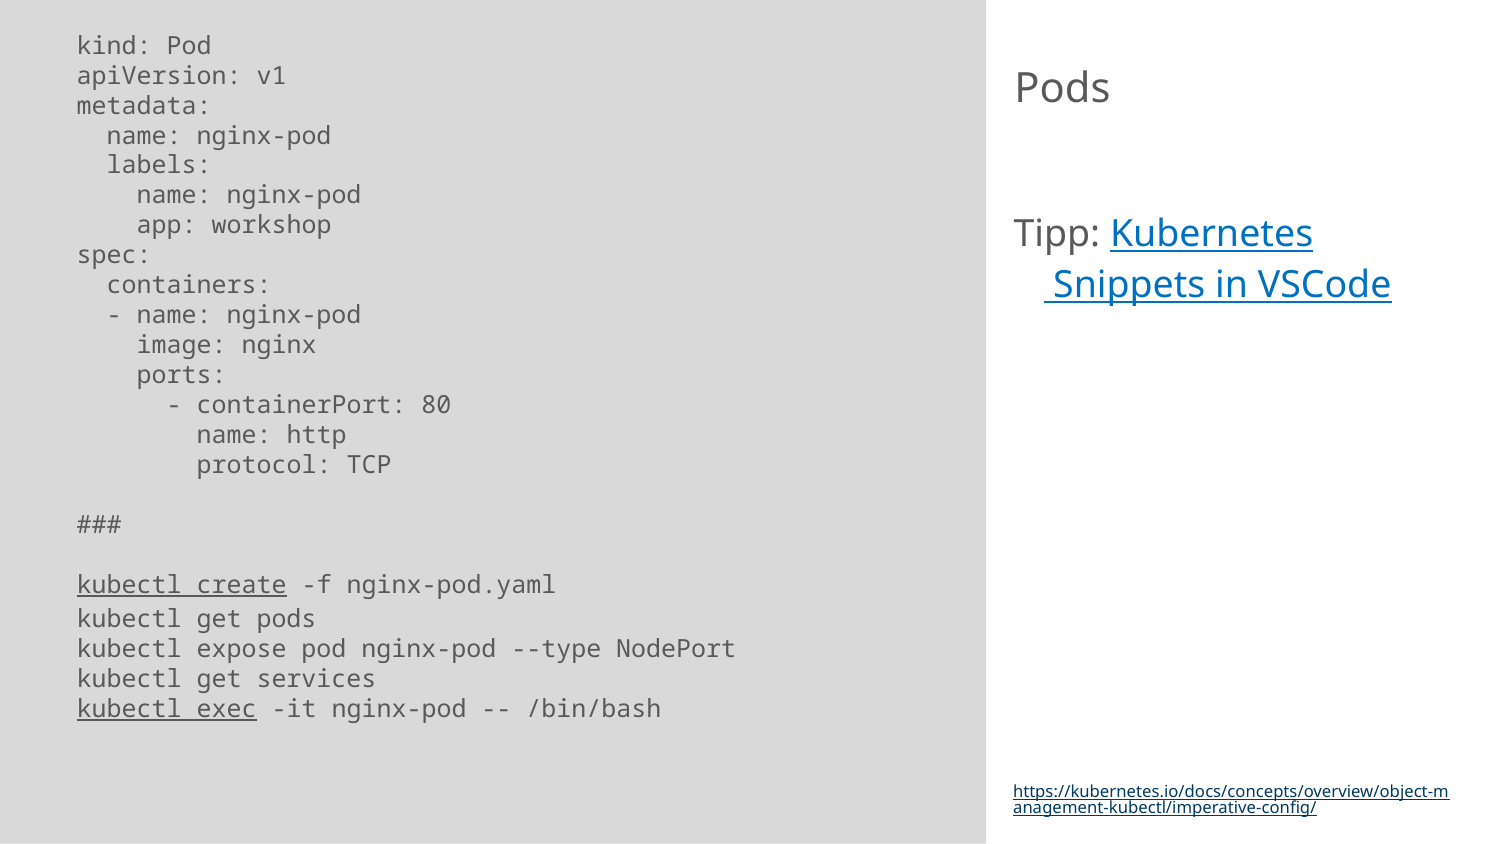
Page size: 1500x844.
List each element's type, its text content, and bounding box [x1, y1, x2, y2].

list https://kubernetes.io/docs/concepts/overview/object-management-kubectl/imperative-config/ [1013, 743, 1459, 804]
title Pods [1014, 29, 1459, 112]
list kind: Pod apiVersion: v1 metadata: name: nginx-pod labels: name: nginx-pod app: workshop spec: containers: - name: nginx-pod image: nginx ports: - containerPort: 80 name: http protocol: TCP ### kubectl create -f nginx-pod.yaml kubectl get pods kubectl expose pod nginx-pod --type NodePort kubectl get services kubectl exec -it nginx-pod -- /bin/bash [76, 29, 951, 804]
list Tipp: Kubernetes Snippets in VSCode [1013, 209, 1459, 743]
